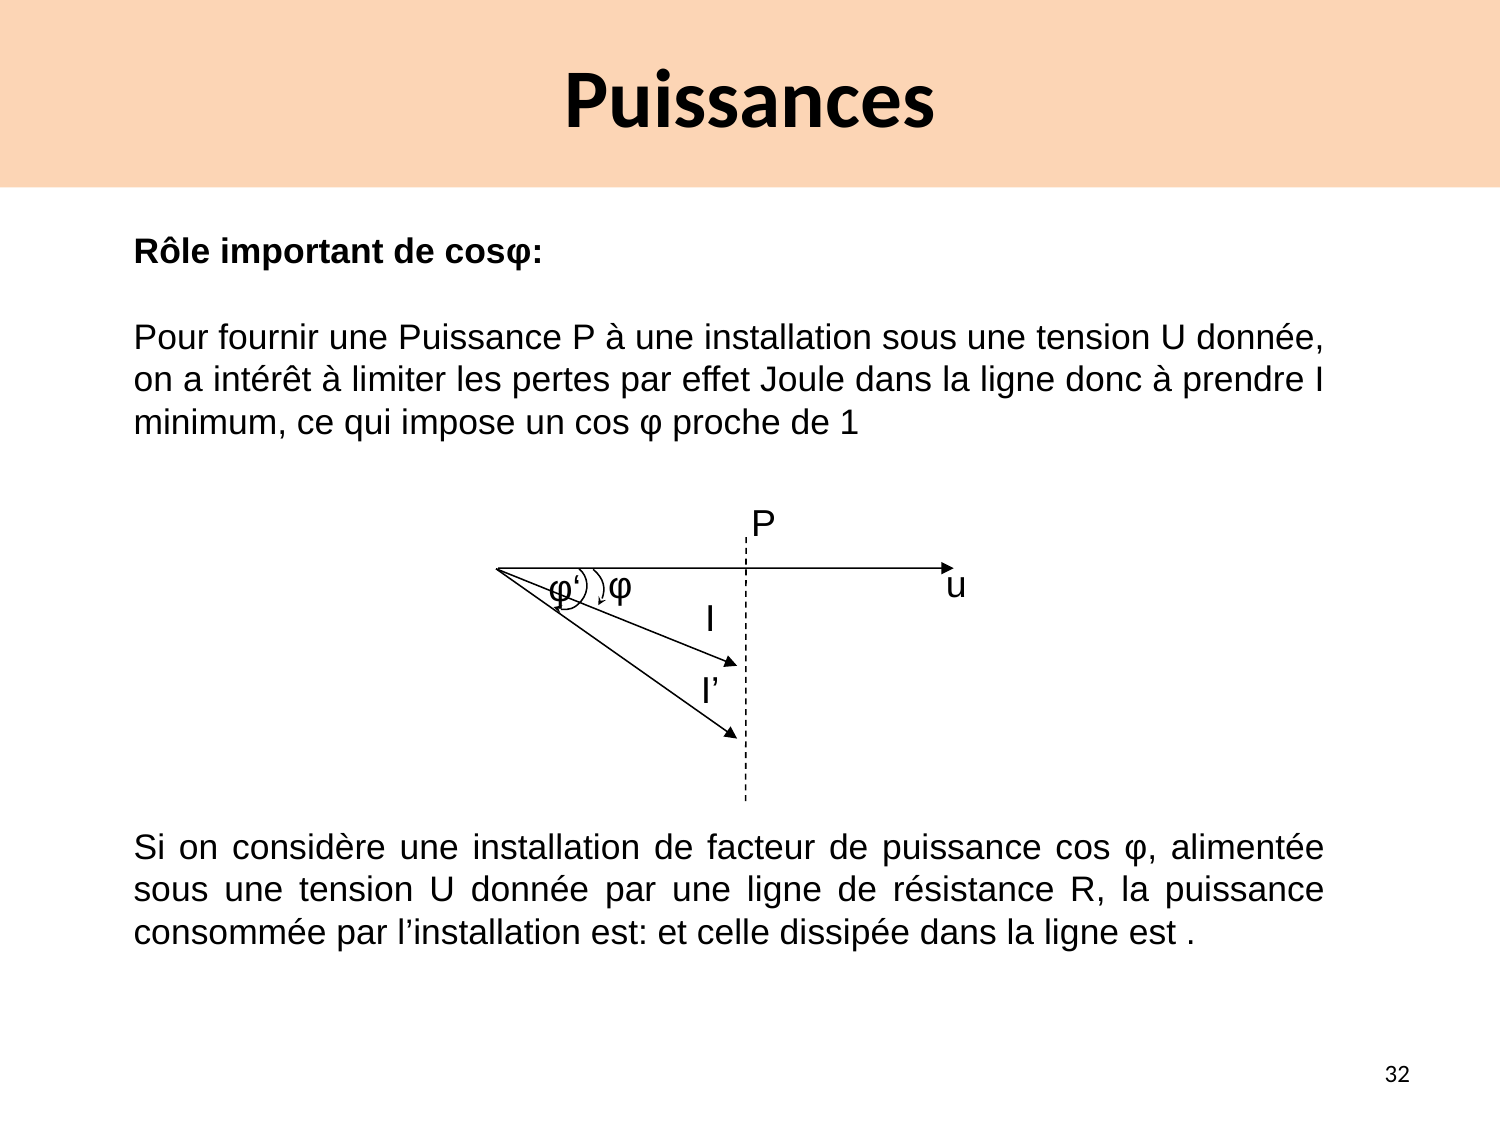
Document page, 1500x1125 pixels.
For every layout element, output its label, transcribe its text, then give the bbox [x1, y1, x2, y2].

slide_number 32 [1074, 1042, 1425, 1103]
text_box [495, 491, 983, 804]
title Puissances [0, 0, 1500, 188]
